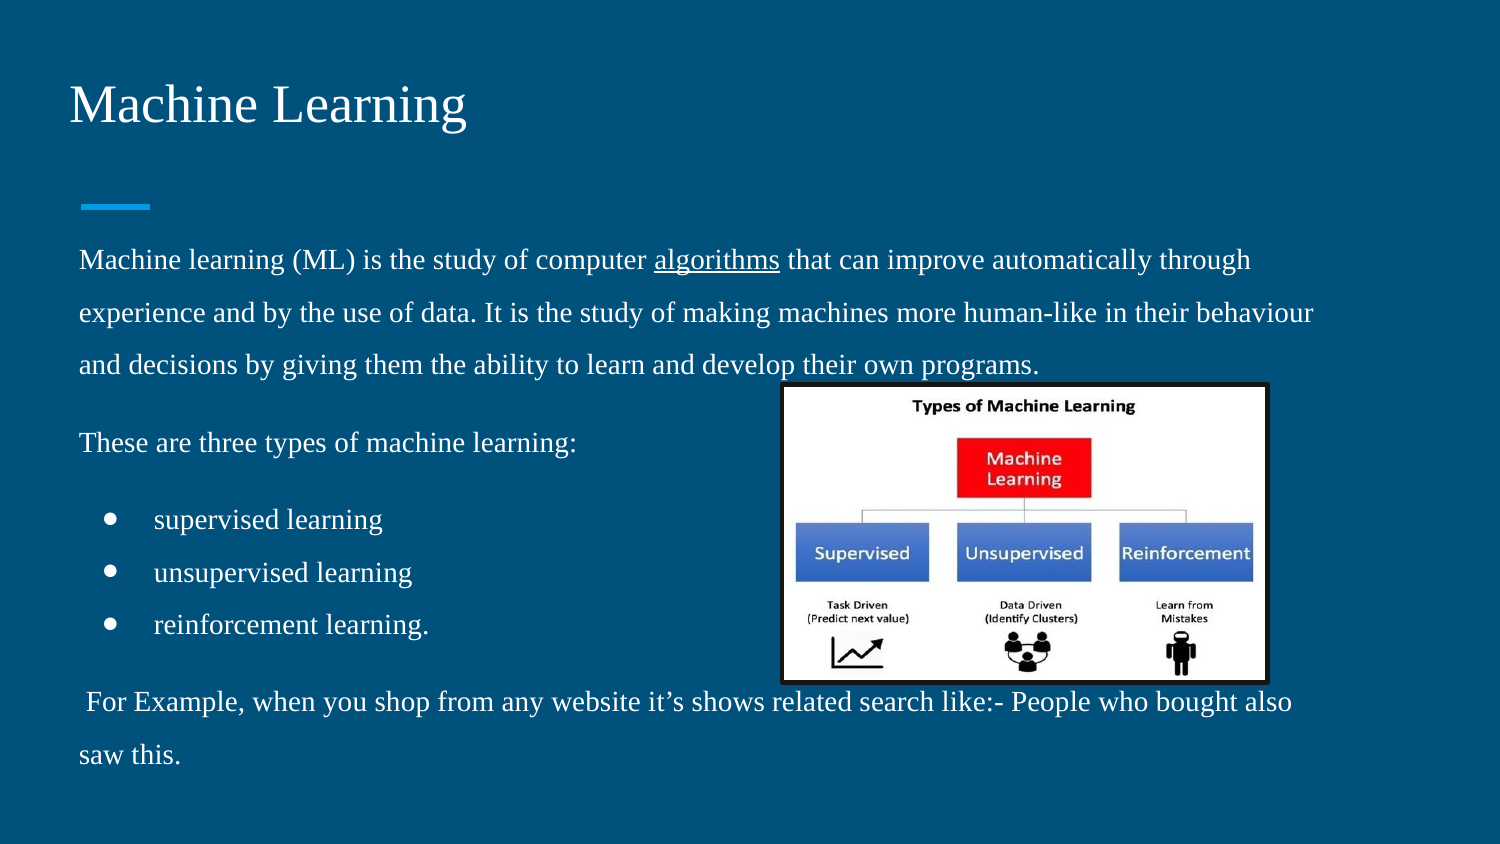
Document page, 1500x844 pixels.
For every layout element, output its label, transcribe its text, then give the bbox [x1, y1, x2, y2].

title Machine Learning [54, 35, 1427, 148]
list Machine learning (ML) is the study of computer algorithms that can improve automatically through experience and by the use of data. It is the study of making machines more human-like in their behaviour and decisions by giving them the ability to learn and develop their own programs. These are three types of machine learning: supervised learning unsupervised learning reinforcement learning. For Example, when you shop from any website it’s shows related search like:- People who bought also saw this. [63, 208, 1351, 804]
picture [783, 386, 1266, 681]
